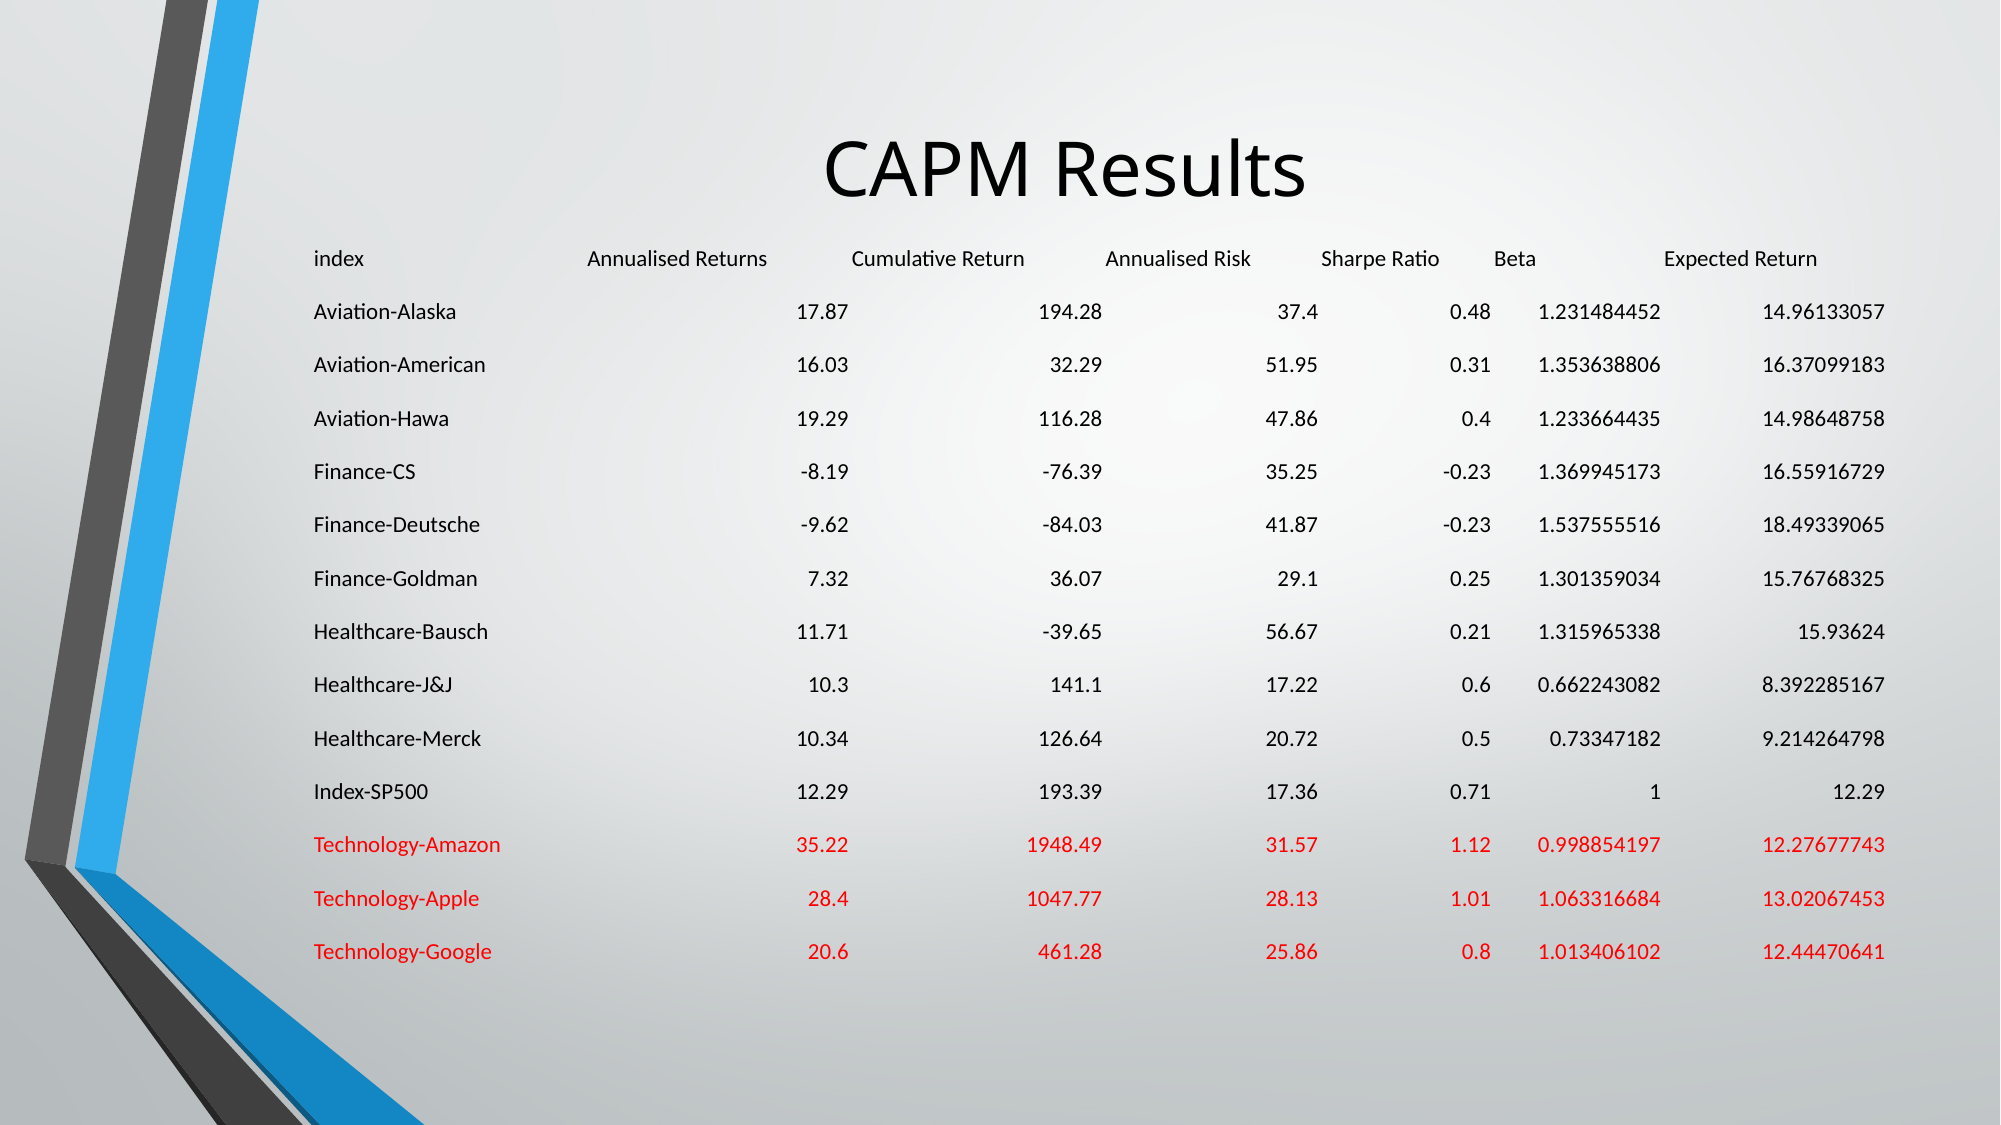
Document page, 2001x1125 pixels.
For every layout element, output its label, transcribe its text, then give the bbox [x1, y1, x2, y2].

table_cell 1.013406102 [1493, 912, 1663, 965]
table_cell 15.93624 [1663, 592, 1887, 645]
table_cell 35.25 [1104, 432, 1320, 485]
table_header Sharpe Ratio [1320, 219, 1493, 272]
table_cell 1.231484452 [1493, 272, 1663, 325]
table_cell Aviation-American [313, 325, 586, 379]
table_cell Healthcare-Merck [313, 699, 586, 752]
table_cell 12.27677743 [1663, 805, 1887, 859]
table_cell 56.67 [1104, 592, 1320, 645]
table_cell Finance-Goldman [313, 539, 586, 592]
table_cell -9.62 [586, 485, 850, 539]
table_cell 0.21 [1320, 592, 1493, 645]
table_cell 0.5 [1320, 699, 1493, 752]
table_header Annualised Returns [586, 219, 850, 272]
table_cell 17.36 [1104, 752, 1320, 805]
table_cell 1047.77 [850, 859, 1104, 912]
table_cell 29.1 [1104, 539, 1320, 592]
table_cell 0.31 [1320, 325, 1493, 379]
table_cell -8.19 [586, 432, 850, 485]
table_cell 37.4 [1104, 272, 1320, 325]
table_cell 19.29 [586, 379, 850, 432]
table_cell 25.86 [1104, 912, 1320, 965]
table_cell Finance-Deutsche [313, 485, 586, 539]
table_cell 0.25 [1320, 539, 1493, 592]
table_cell 12.44470641 [1663, 912, 1887, 965]
table_cell 0.6 [1320, 645, 1493, 699]
table_cell 20.6 [586, 912, 850, 965]
table_cell 1.301359034 [1493, 539, 1663, 592]
table_cell 51.95 [1104, 325, 1320, 379]
table_cell 14.98648758 [1663, 379, 1887, 432]
title CAPM Results [243, 112, 1887, 219]
table_cell Technology-Apple [313, 859, 586, 912]
table_cell 193.39 [850, 752, 1104, 805]
table_cell 0.662243082 [1493, 645, 1663, 699]
table_cell -76.39 [850, 432, 1104, 485]
table_cell 0.48 [1320, 272, 1493, 325]
table_cell Index-SP500 [313, 752, 586, 805]
table_cell 1.01 [1320, 859, 1493, 912]
table_cell 13.02067453 [1663, 859, 1887, 912]
table_cell 0.4 [1320, 379, 1493, 432]
table_cell 47.86 [1104, 379, 1320, 432]
table_cell 28.13 [1104, 859, 1320, 912]
table_cell 1.063316684 [1493, 859, 1663, 912]
table_cell -0.23 [1320, 432, 1493, 485]
table_cell 12.29 [1663, 752, 1887, 805]
table_cell 7.32 [586, 539, 850, 592]
table_cell 16.37099183 [1663, 325, 1887, 379]
table_cell 1.353638806 [1493, 325, 1663, 379]
table_cell Healthcare-J&J [313, 645, 586, 699]
table_cell 20.72 [1104, 699, 1320, 752]
table_cell 194.28 [850, 272, 1104, 325]
table_cell -0.23 [1320, 485, 1493, 539]
table_cell 12.29 [586, 752, 850, 805]
table_cell Aviation-Alaska [313, 272, 586, 325]
table_cell 1.233664435 [1493, 379, 1663, 432]
table_header Cumulative Return [850, 219, 1104, 272]
table_cell 1.12 [1320, 805, 1493, 859]
table_cell 8.392285167 [1663, 645, 1887, 699]
table_cell 31.57 [1104, 805, 1320, 859]
table_cell 1.537555516 [1493, 485, 1663, 539]
table_cell 1.315965338 [1493, 592, 1663, 645]
table_cell 17.87 [586, 272, 850, 325]
table_cell 14.96133057 [1663, 272, 1887, 325]
table_cell 0.71 [1320, 752, 1493, 805]
table_cell 0.8 [1320, 912, 1493, 965]
table_cell 17.22 [1104, 645, 1320, 699]
table_cell 141.1 [850, 645, 1104, 699]
table_cell 9.214264798 [1663, 699, 1887, 752]
table_cell 18.49339065 [1663, 485, 1887, 539]
table_cell 0.998854197 [1493, 805, 1663, 859]
table_cell 16.03 [586, 325, 850, 379]
table_cell 35.22 [586, 805, 850, 859]
table_cell 10.3 [586, 645, 850, 699]
table_cell 1948.49 [850, 805, 1104, 859]
table_header Expected Return [1663, 219, 1887, 272]
table_cell 11.71 [586, 592, 850, 645]
table_cell -84.03 [850, 485, 1104, 539]
table_cell 461.28 [850, 912, 1104, 965]
table_cell 32.29 [850, 325, 1104, 379]
table_cell 28.4 [586, 859, 850, 912]
table_cell 10.34 [586, 699, 850, 752]
table_cell -39.65 [850, 592, 1104, 645]
table_cell 36.07 [850, 539, 1104, 592]
table_cell 15.76768325 [1663, 539, 1887, 592]
table_cell 0.73347182 [1493, 699, 1663, 752]
table_cell 1.369945173 [1493, 432, 1663, 485]
table_cell Technology-Google [313, 912, 586, 965]
table_cell 126.64 [850, 699, 1104, 752]
table_header index [313, 219, 586, 272]
table_cell Healthcare-Bausch [313, 592, 586, 645]
table_header Annualised Risk [1104, 219, 1320, 272]
table_cell Aviation-Hawa [313, 379, 586, 432]
table_cell 16.55916729 [1663, 432, 1887, 485]
table_cell Technology-Amazon [313, 805, 586, 859]
table_cell 1 [1493, 752, 1663, 805]
table_cell Finance-CS [313, 432, 586, 485]
table_cell 116.28 [850, 379, 1104, 432]
table_header Beta [1493, 219, 1663, 272]
table_cell 41.87 [1104, 485, 1320, 539]
